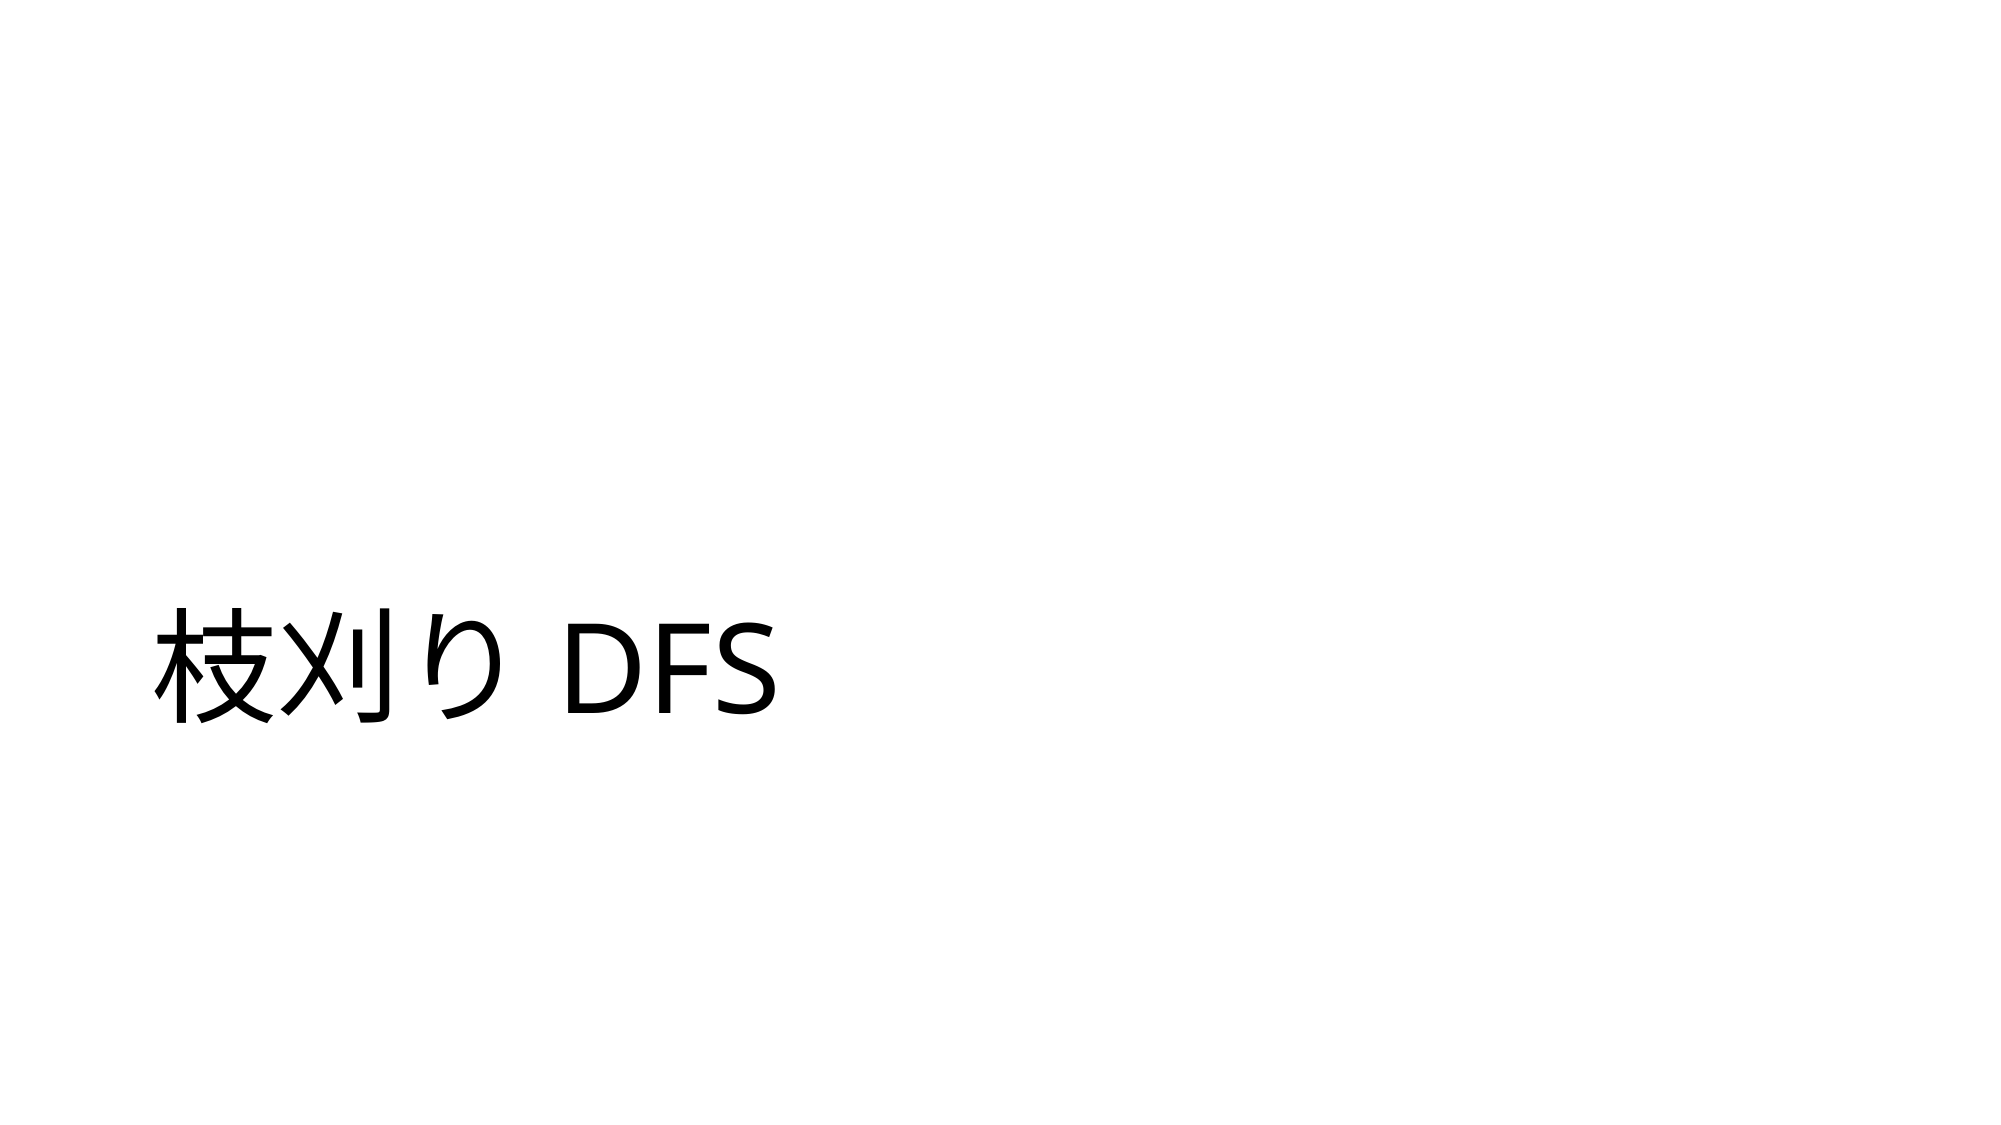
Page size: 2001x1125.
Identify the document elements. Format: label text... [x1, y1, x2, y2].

title 枝刈りDFS [136, 280, 1862, 749]
